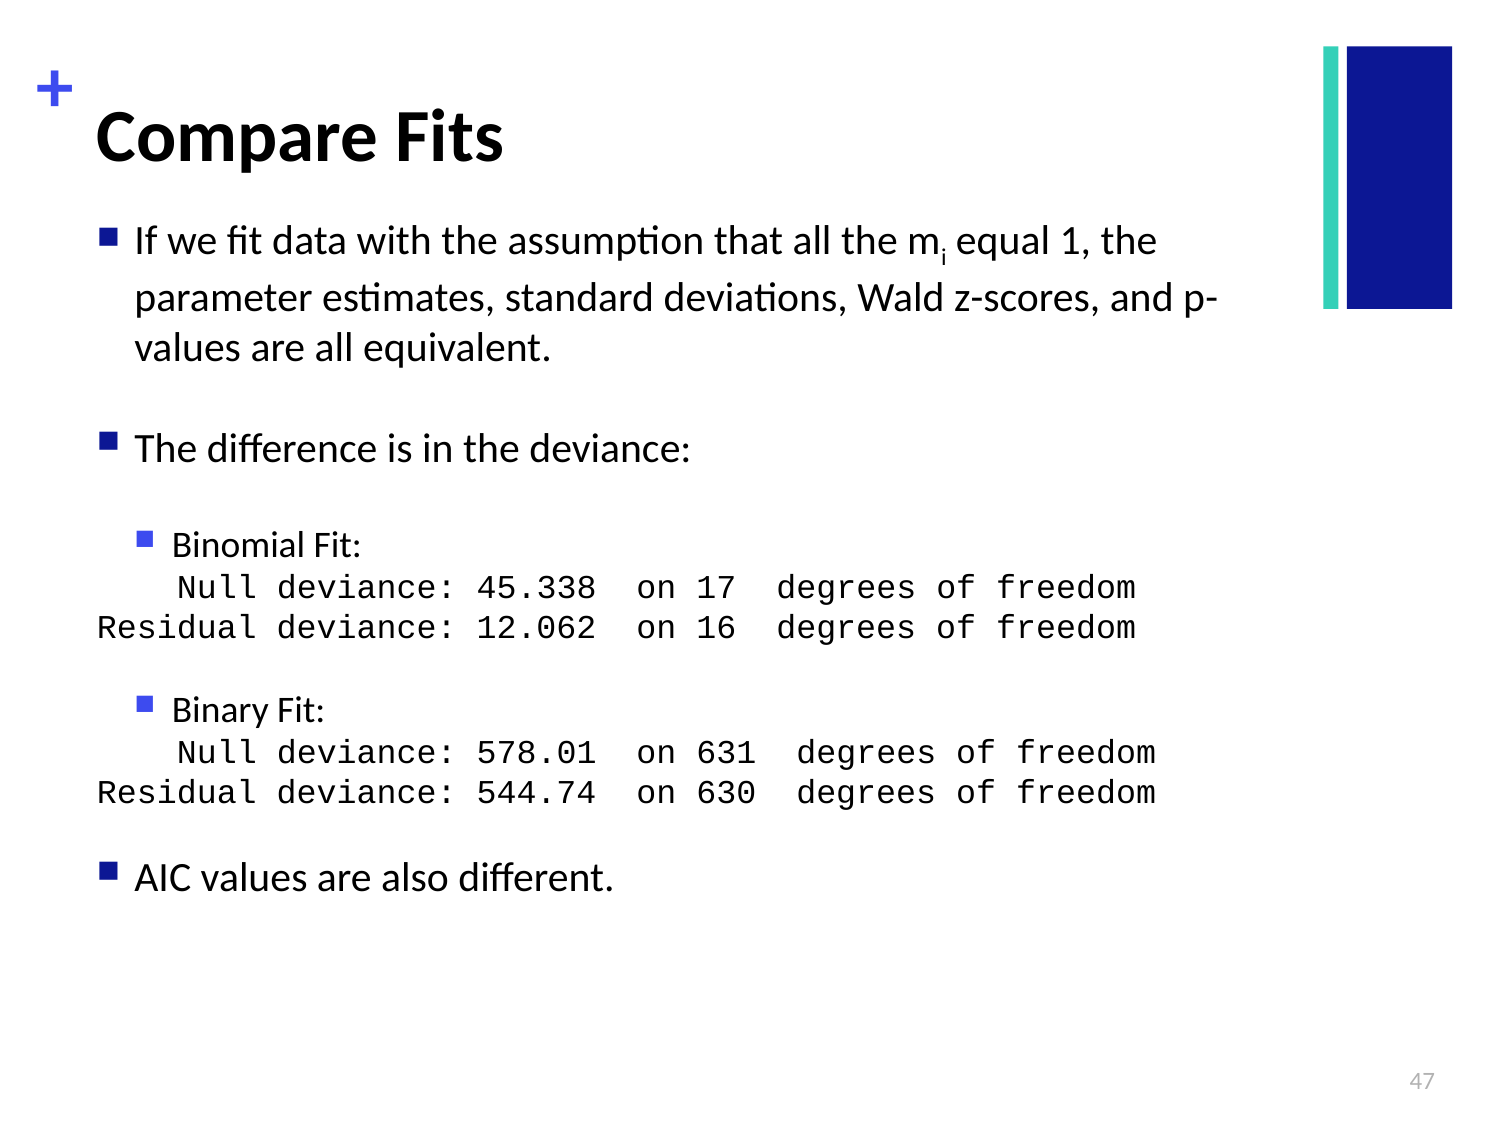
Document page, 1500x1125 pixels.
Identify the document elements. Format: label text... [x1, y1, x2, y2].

list If we fit data with the assumption that all the mi equal 1, the parameter estimates, standard deviations, Wald z-scores, and p-values are all equivalent. The difference is in the deviance: Binomial Fit: Null deviance: 45.338 on 17 degrees of freedom Residual deviance: 12.062 on 16 degrees of freedom Binary Fit: Null deviance: 578.01 on 631 degrees of freedom Residual deviance: 544.74 on 630 degrees of freedom AIC values are also different. [81, 205, 1322, 1050]
slide_number 47 [1100, 1050, 1450, 1110]
title Compare Fits [81, 79, 1322, 205]
